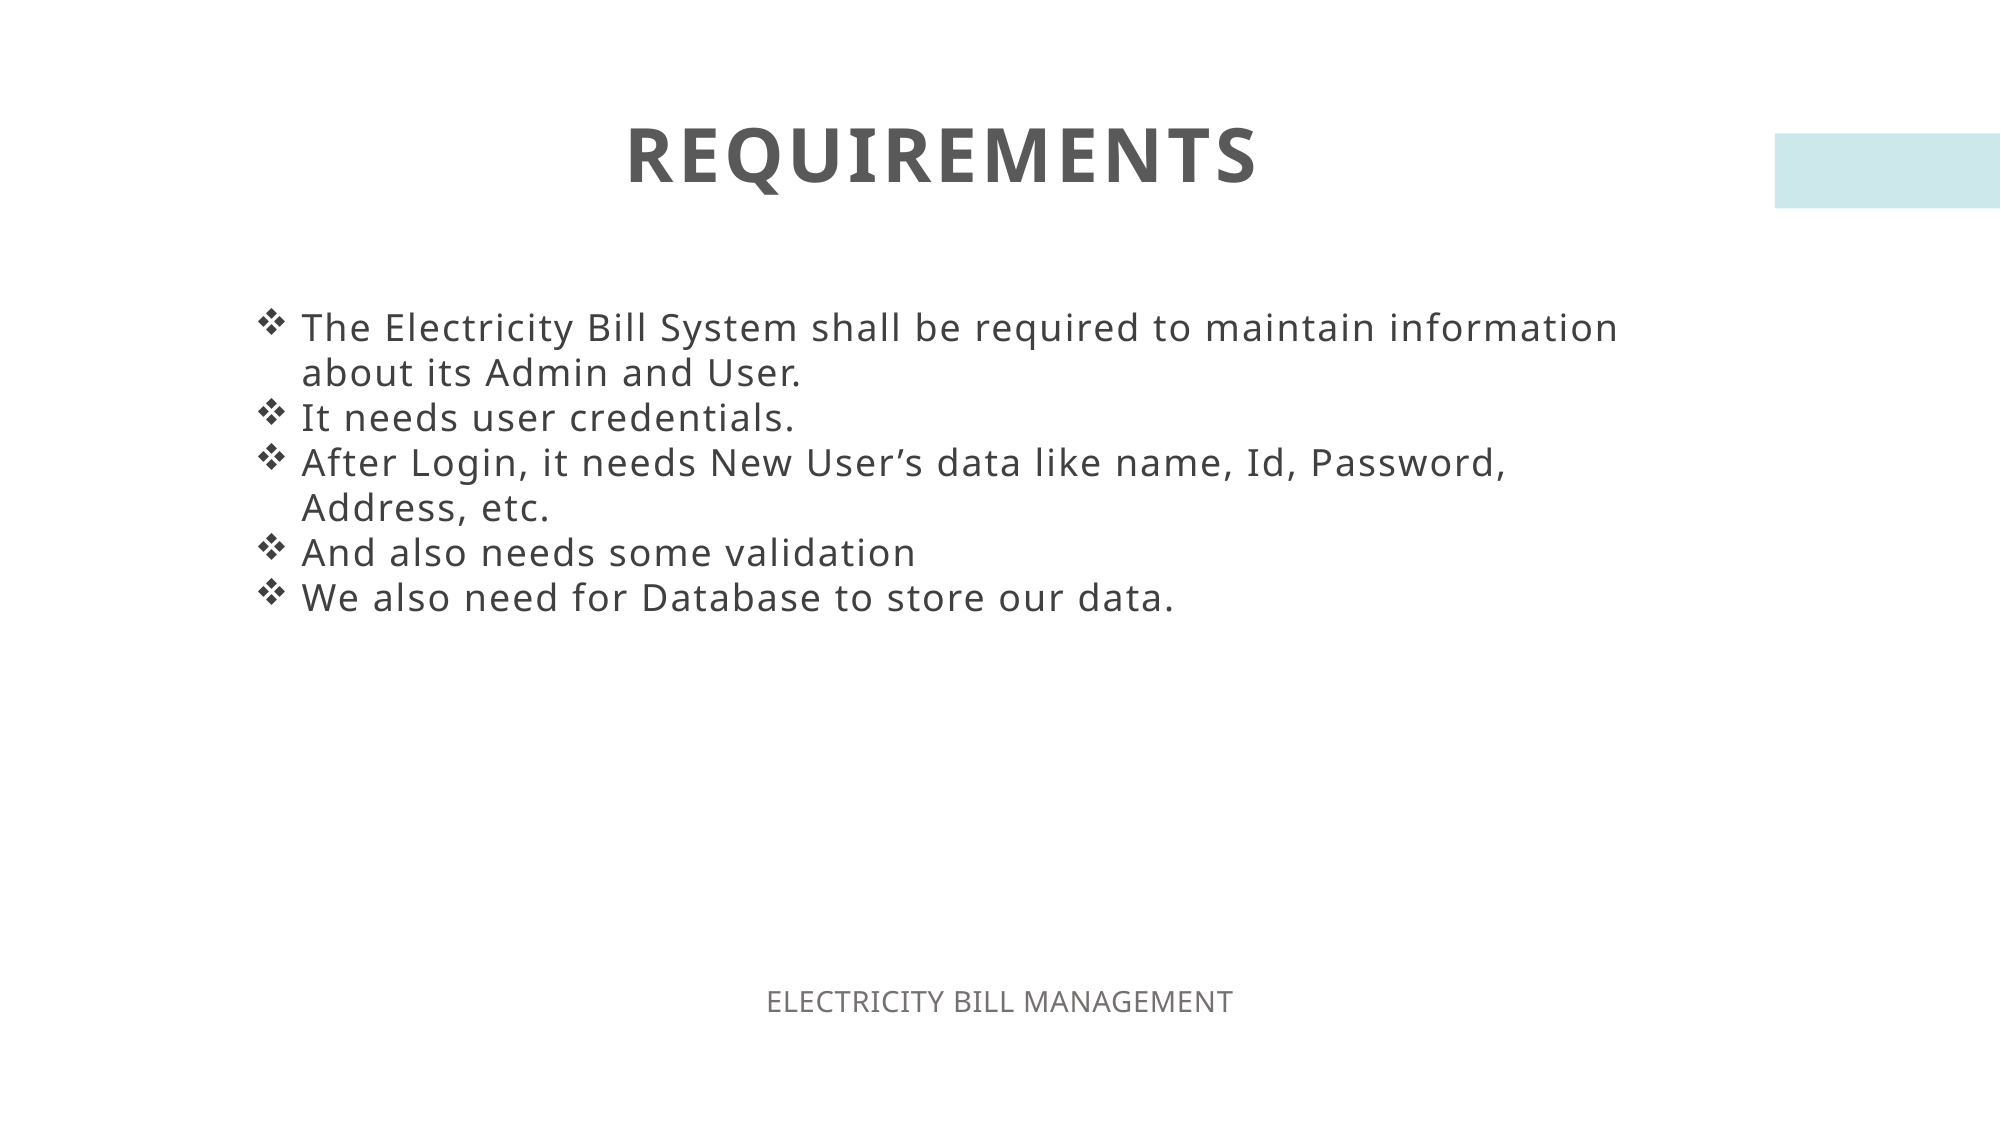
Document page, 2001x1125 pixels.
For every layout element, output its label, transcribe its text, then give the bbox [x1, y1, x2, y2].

title REQUIREMENTS [190, 78, 1691, 207]
text_box The Electricity Bill System shall be required to maintain information about its Admin and User. It needs user credentials. After Login, it needs New User’s data like name, Id, Password, Address, etc. And also needs some validation We also need for Database to store our data. [240, 296, 1700, 806]
subtitle ELECTRICITY BILL MANAGEMENT [249, 979, 1750, 1066]
